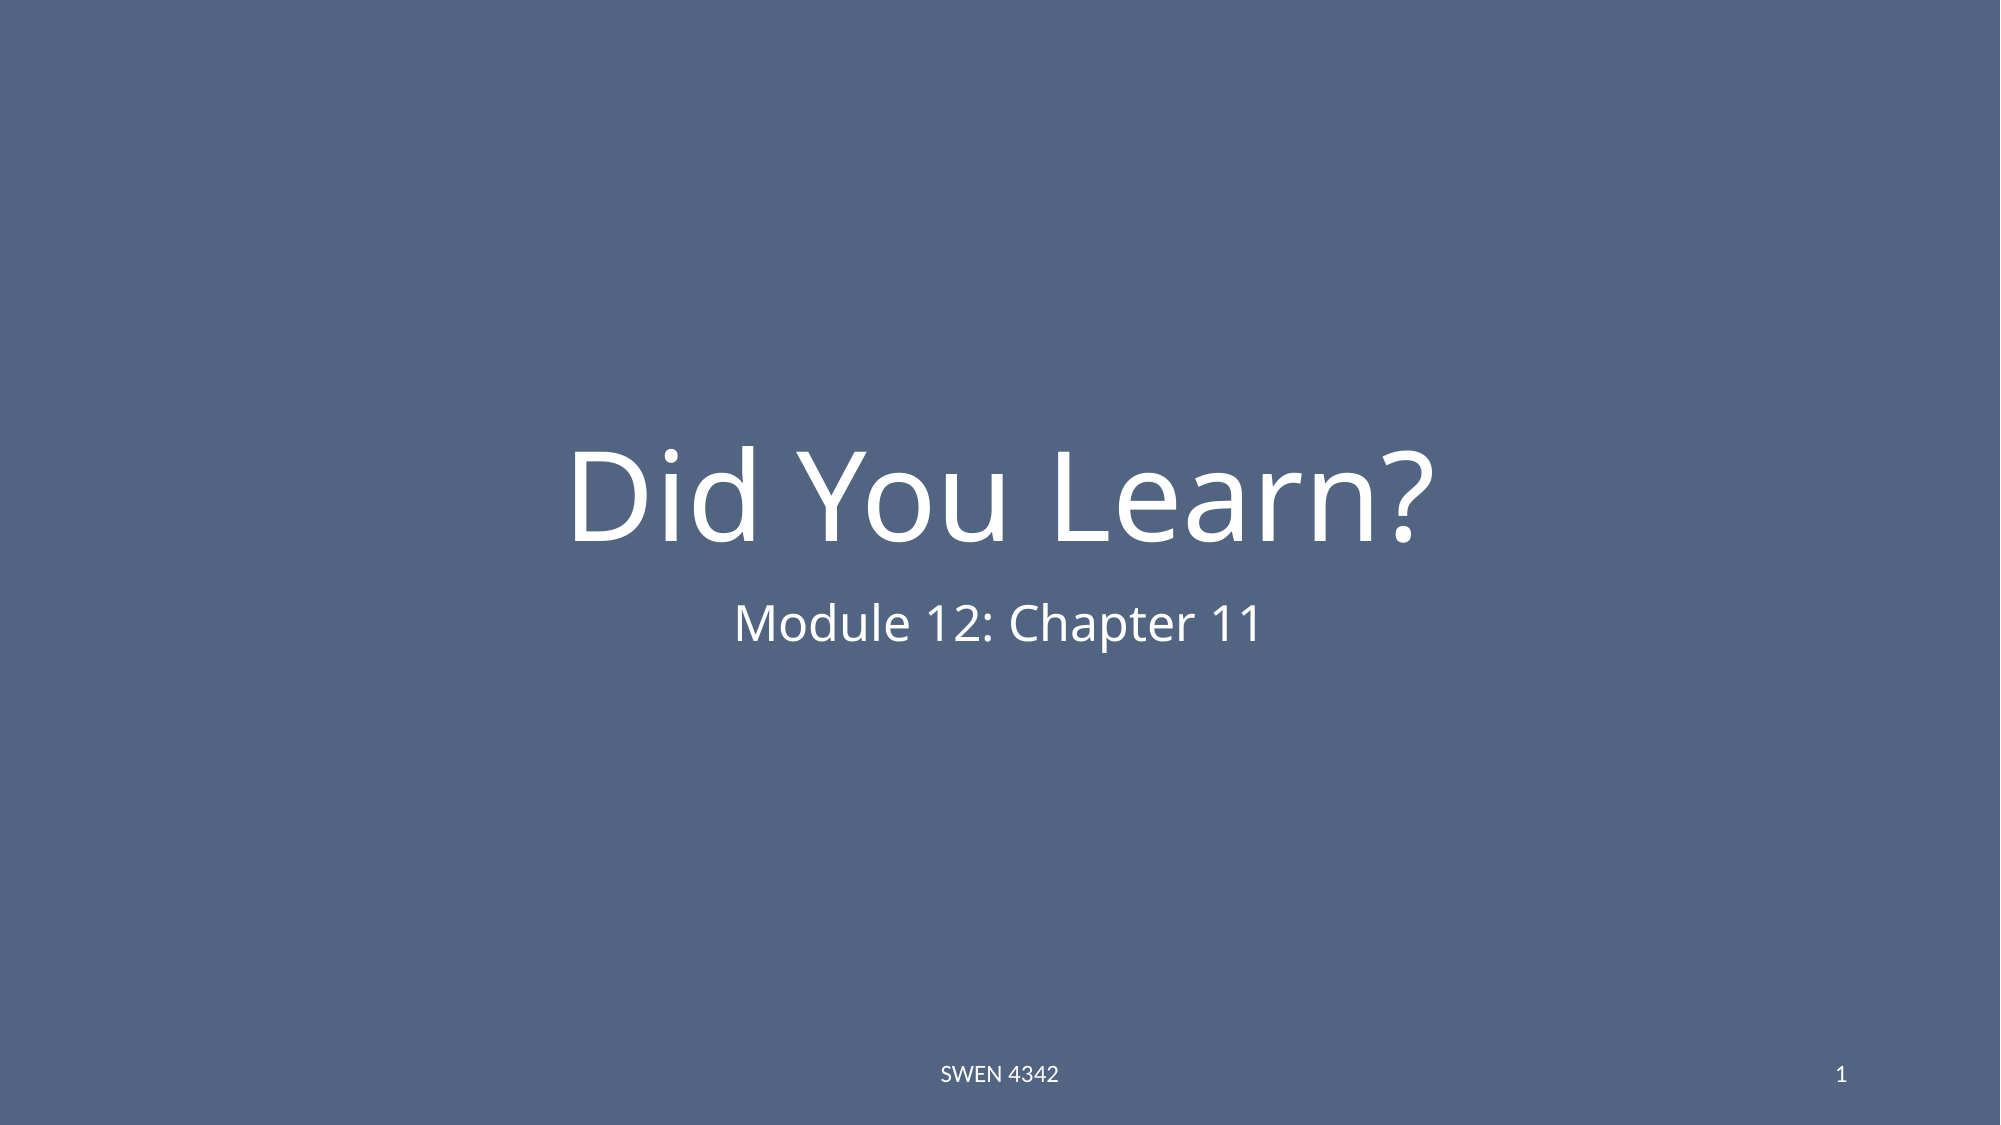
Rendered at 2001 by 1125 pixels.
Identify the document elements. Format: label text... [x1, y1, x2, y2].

slide_number 1 [1412, 1042, 1863, 1103]
footer SWEN 4342 [662, 1042, 1338, 1103]
title Did You Learn? [249, 184, 1750, 576]
subtitle Module 12: Chapter 11 [249, 590, 1750, 863]
